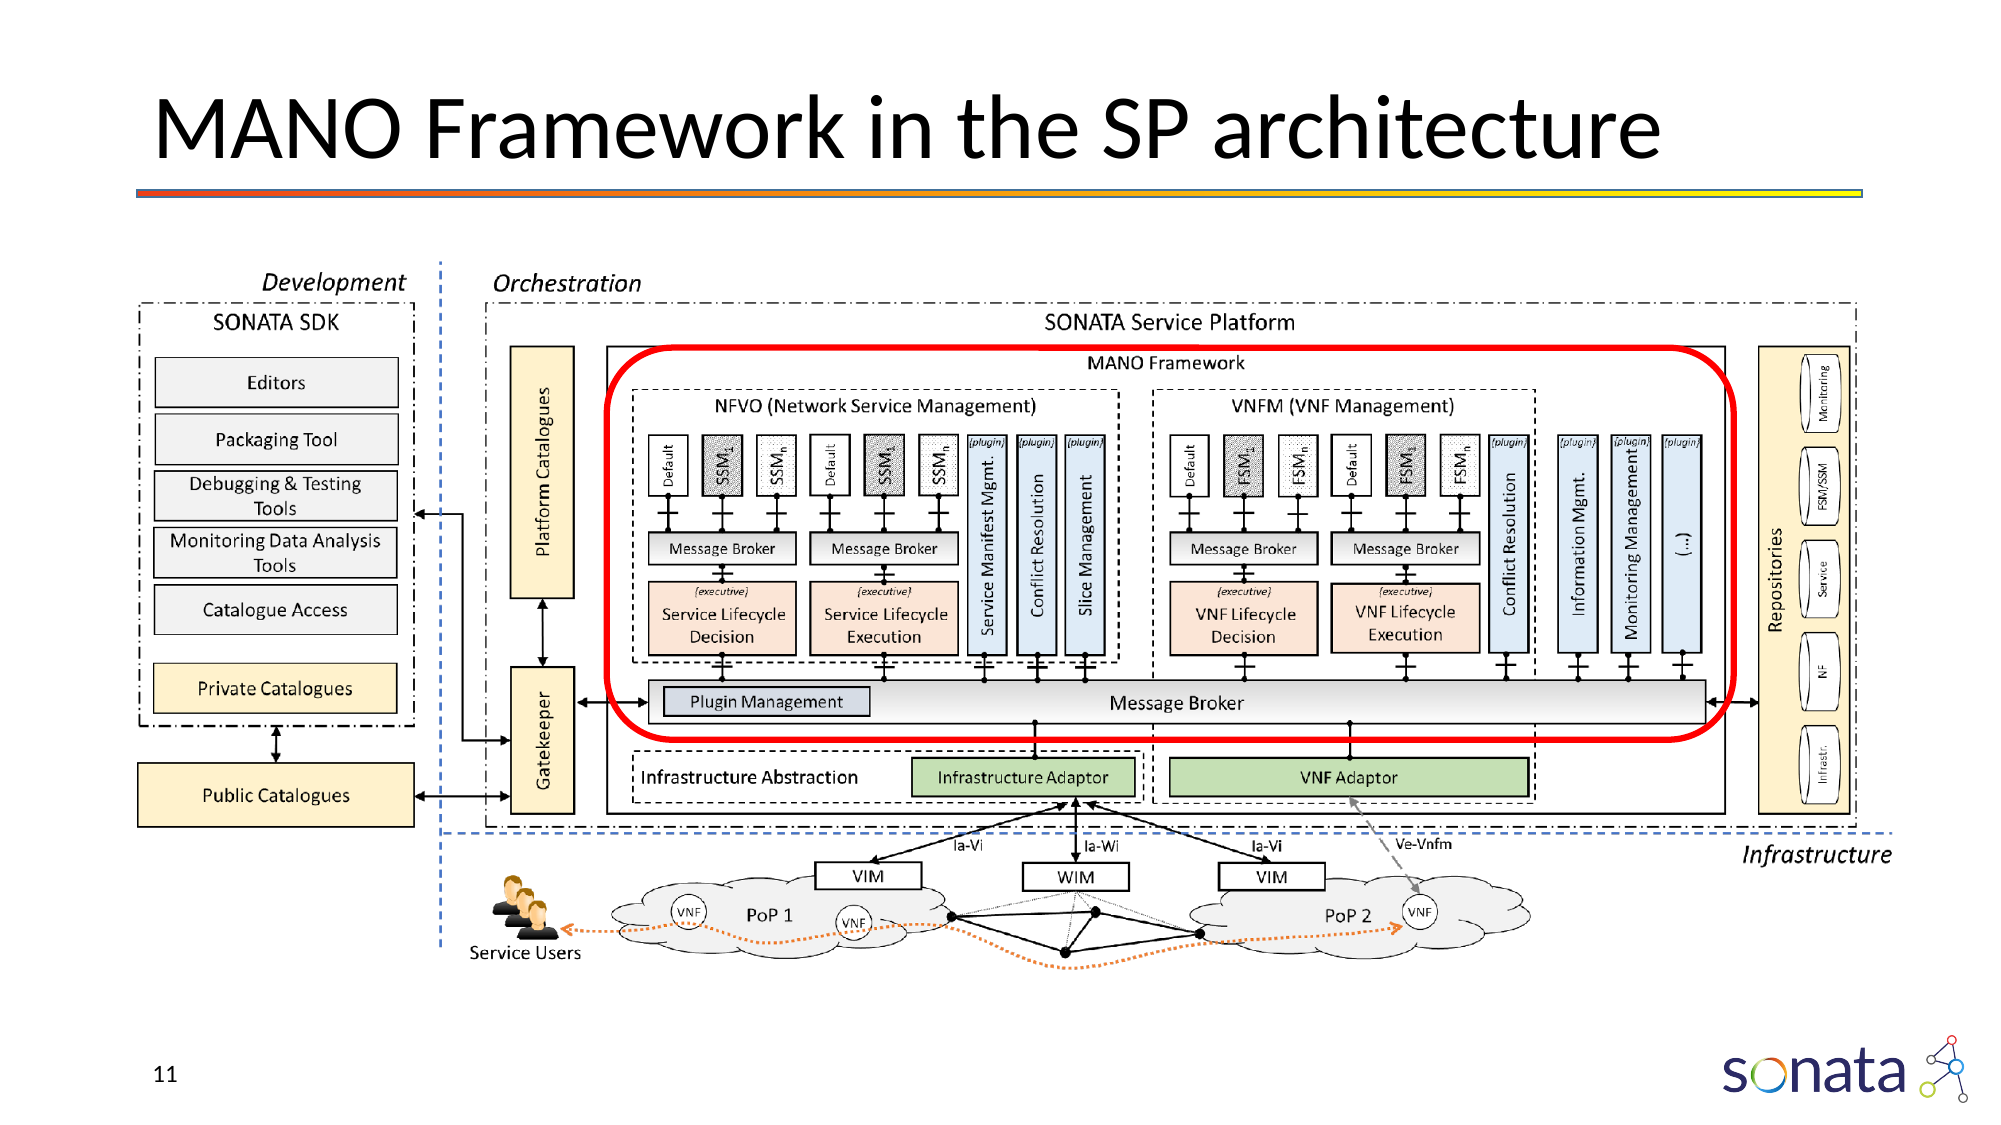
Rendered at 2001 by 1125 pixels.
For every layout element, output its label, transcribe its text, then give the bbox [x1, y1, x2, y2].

slide_number ‹#› [137, 1042, 588, 1103]
picture [137, 257, 1910, 977]
title MANO Framework in the SP architecture [137, 59, 1863, 198]
picture [1723, 1035, 1968, 1103]
